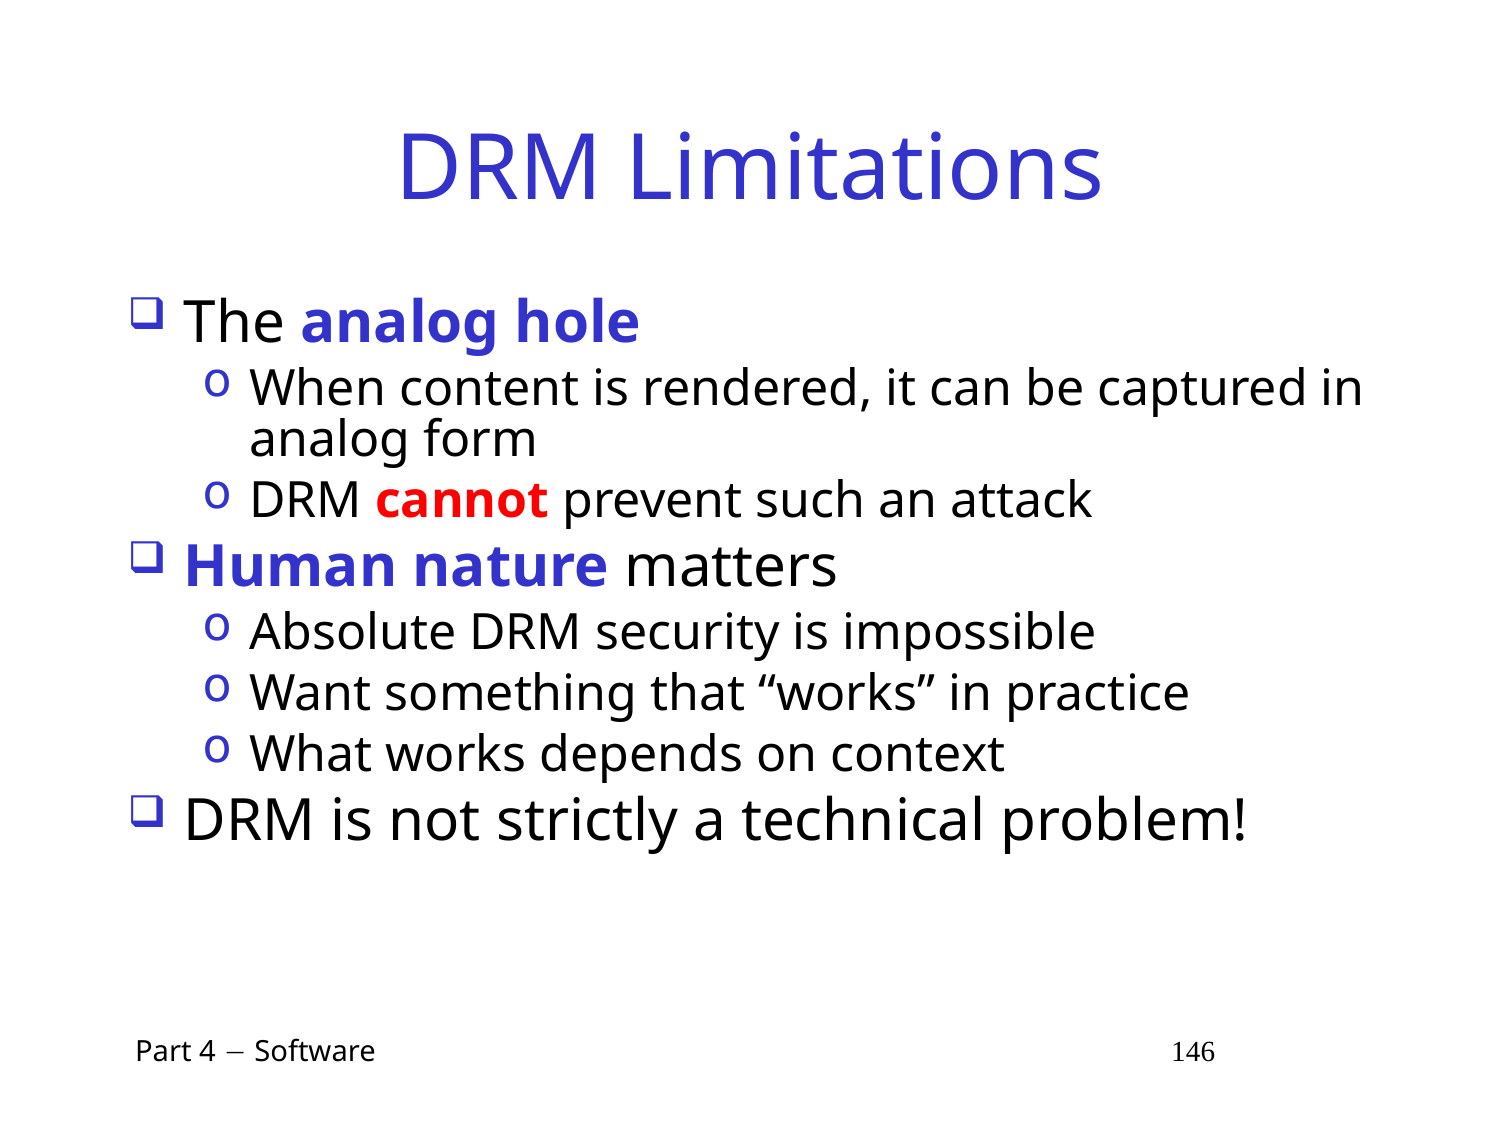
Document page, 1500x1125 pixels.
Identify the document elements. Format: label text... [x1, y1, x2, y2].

footer Part 4  Software 146 [112, 1024, 1401, 1101]
title DRM Limitations [112, 87, 1388, 238]
list The analog hole When content is rendered, it can be captured in analog form DRM cannot prevent such an attack Human nature matters Absolute DRM security is impossible Want something that “works” in practice What works depends on context DRM is not strictly a technical problem! [112, 287, 1388, 1001]
